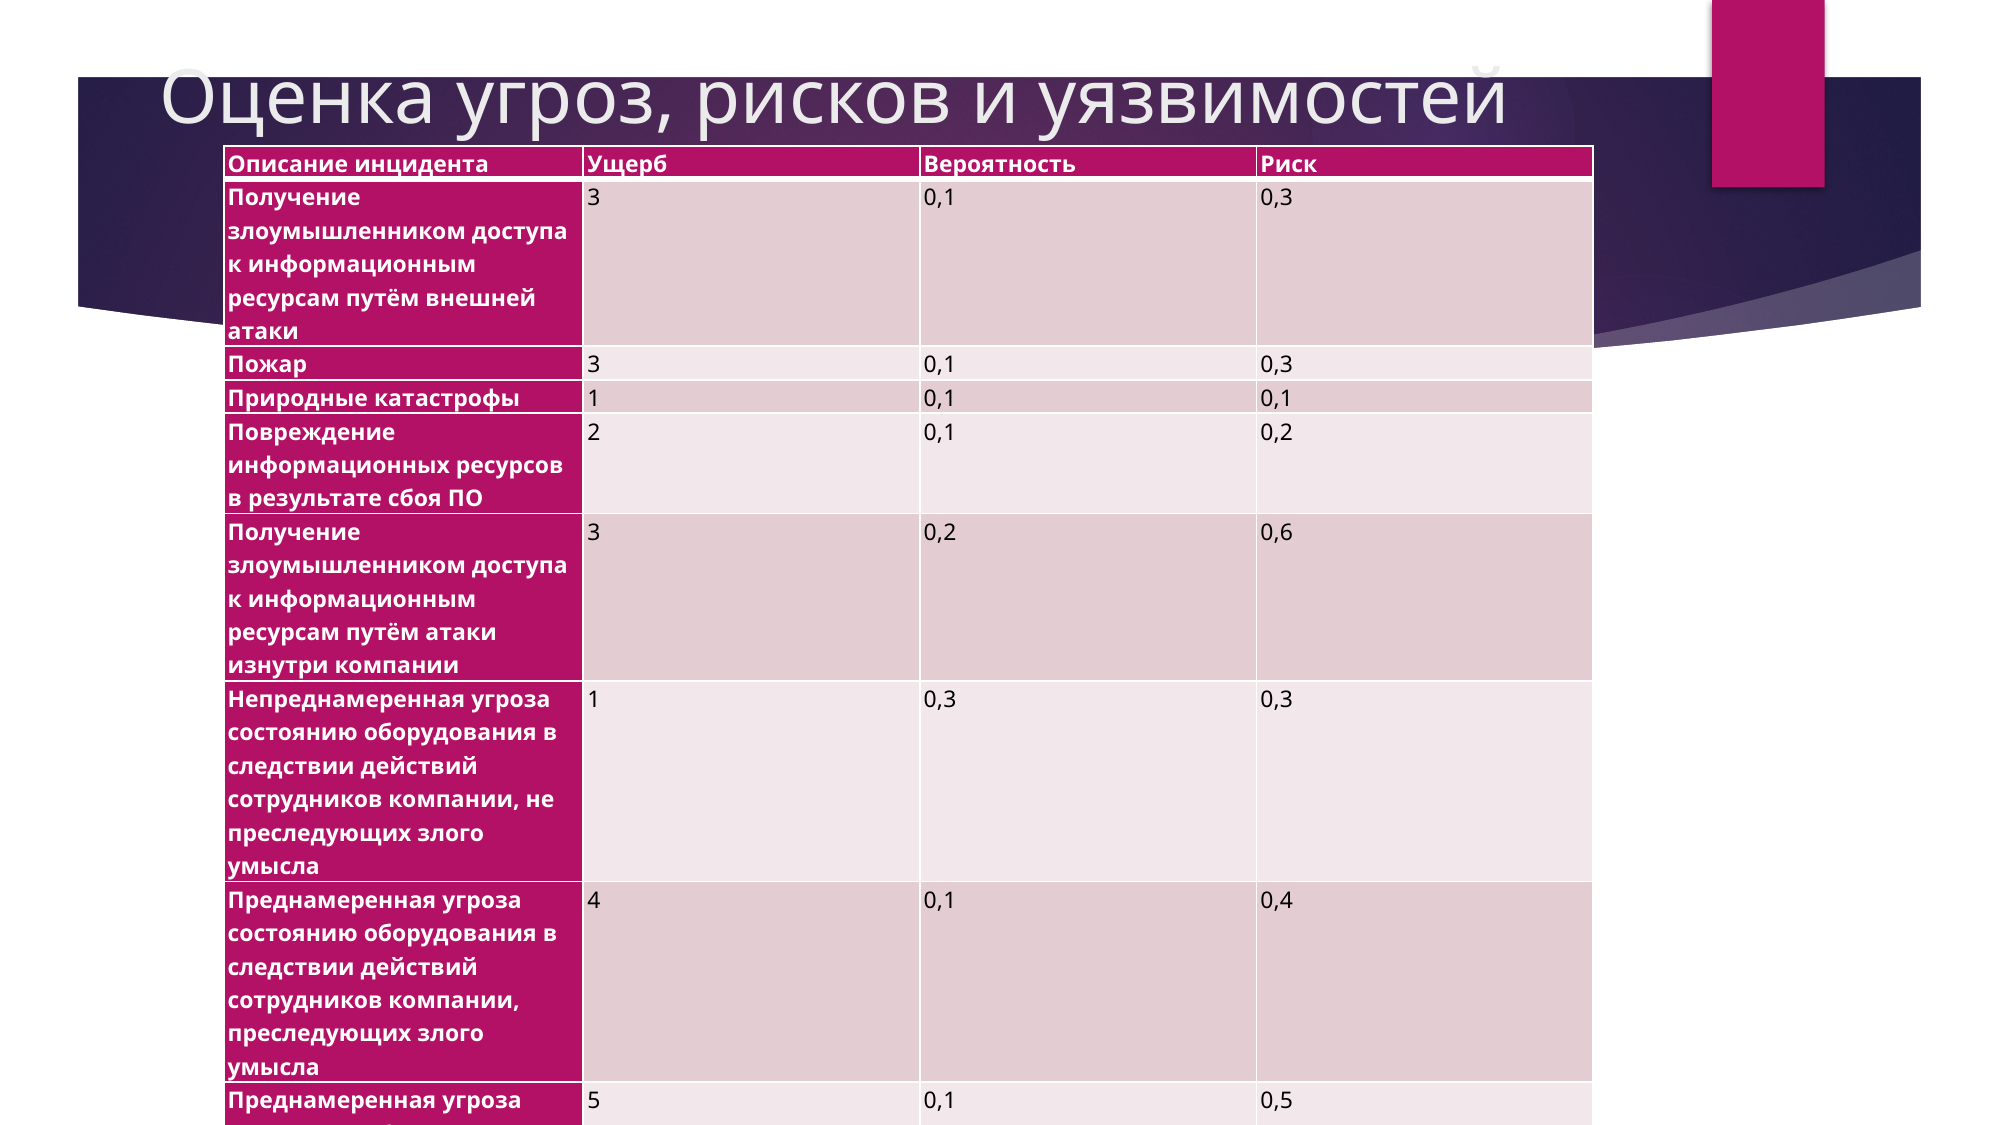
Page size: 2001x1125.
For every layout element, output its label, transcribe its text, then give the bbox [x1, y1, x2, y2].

table_cell 1 [584, 682, 919, 881]
table_cell Природные катастрофы [225, 381, 582, 412]
table_cell 0,3 [921, 682, 1256, 881]
table_cell Пожар [225, 347, 582, 379]
table_cell 5 [584, 1083, 919, 1125]
table_cell 0,1 [921, 381, 1256, 412]
table_cell 3 [584, 182, 919, 345]
table_cell 0,4 [1257, 882, 1592, 1081]
table_cell 0,2 [921, 514, 1256, 680]
table_cell 1 [584, 381, 919, 412]
table_cell 0,5 [1257, 1083, 1592, 1125]
table_cell 0,3 [1257, 682, 1592, 881]
table_cell Непреднамеренная угроза состоянию оборудования в следствии действий сотрудников компании, не преследующих злого умысла [225, 682, 582, 881]
table_cell 0,1 [921, 1083, 1256, 1125]
title Оценка угроз, рисков и уязвимостей [144, 0, 1870, 203]
table_header Ущерб [584, 147, 919, 176]
table_cell 4 [584, 882, 919, 1081]
table_cell 2 [584, 414, 919, 513]
table_header Риск [1257, 147, 1592, 176]
table_cell 0,6 [1257, 514, 1592, 680]
table_cell 0,1 [921, 414, 1256, 513]
table_cell Получение злоумышленником доступа к информационным ресурсам путём внешней атаки [225, 182, 582, 345]
table_cell Получение злоумышленником доступа к информационным ресурсам путём атаки изнутри компании [225, 514, 582, 680]
table_cell 3 [584, 514, 919, 680]
table_cell 0,1 [921, 882, 1256, 1081]
table_cell 0,3 [1257, 182, 1592, 345]
table_cell 0,1 [1257, 381, 1592, 412]
table_cell 0,1 [921, 347, 1256, 379]
table_header Вероятность [921, 147, 1256, 176]
table_cell Преднамеренная угроза состоянию оборудования в следствии действий сотрудников компании, преследующих злого умысла [225, 882, 582, 1081]
table_cell 0,1 [921, 182, 1256, 345]
table_cell 3 [584, 347, 919, 379]
table_cell Повреждение информационных ресурсов в результате сбоя ПО [225, 414, 582, 513]
table_header Описание инцидента [225, 147, 582, 176]
table_cell Преднамеренная угроза состоянию оборудования в следствии действий со сторон лиц и организаций, не входящих в состав компании, преследующих злого умысла [225, 1083, 582, 1125]
table_cell 0,3 [1257, 347, 1592, 379]
table_cell 0,2 [1257, 414, 1592, 513]
